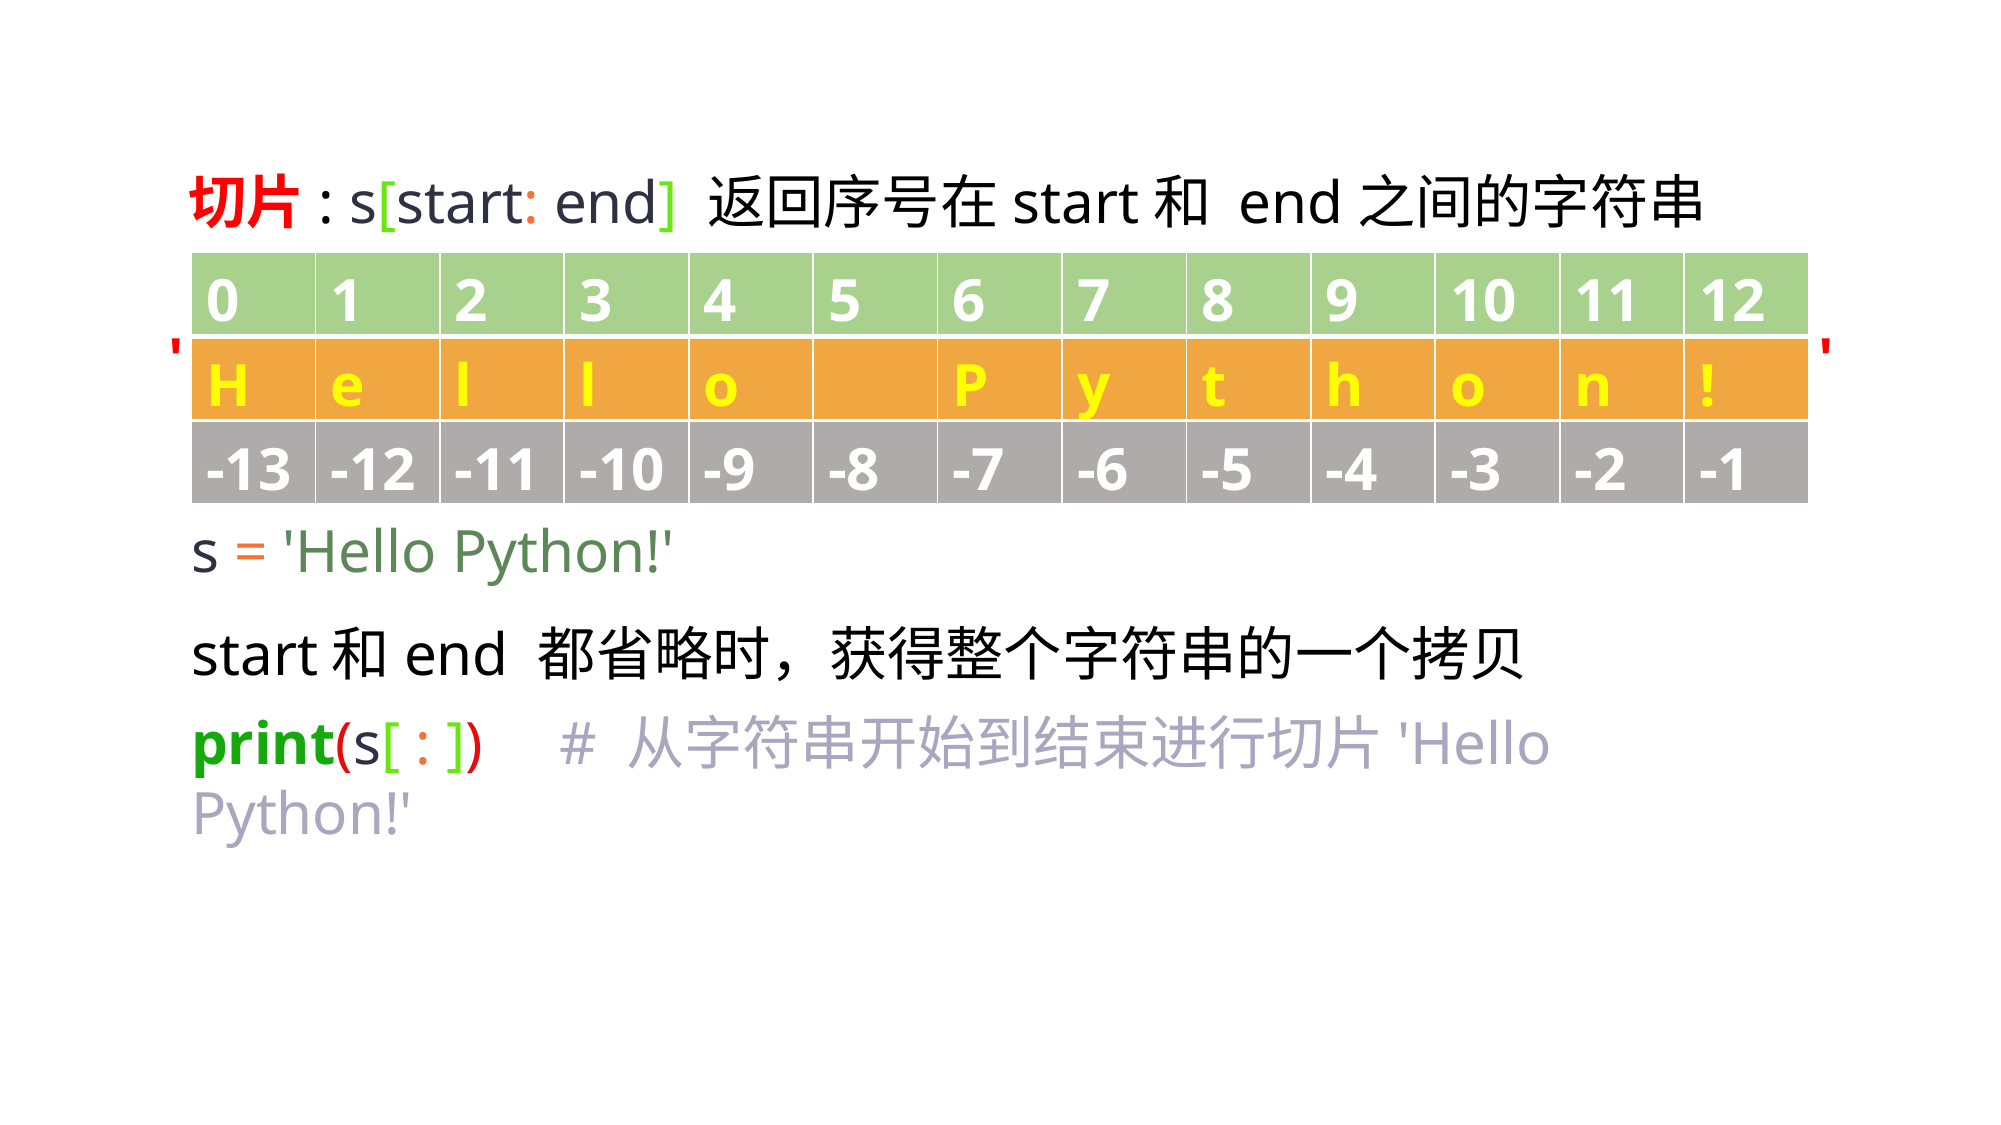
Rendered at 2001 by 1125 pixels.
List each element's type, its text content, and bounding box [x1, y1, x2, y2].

table_header y [1063, 339, 1186, 419]
table_header 11 [1561, 253, 1683, 334]
table_header -8 [814, 422, 937, 503]
text_box ' [1803, 314, 1849, 400]
table_header -1 [1685, 422, 1808, 503]
table_header -9 [690, 422, 812, 503]
table_header -3 [1436, 422, 1559, 503]
table_header -11 [441, 422, 563, 503]
table_header 4 [690, 253, 812, 334]
table_header e [316, 339, 439, 419]
table_header H [192, 339, 315, 419]
table_header 10 [1436, 253, 1559, 334]
table_header -6 [1063, 422, 1186, 503]
table_header 2 [441, 253, 563, 334]
table_header -2 [1561, 422, 1683, 503]
text_box ' [153, 314, 199, 400]
table_header [814, 339, 937, 419]
table_header P [938, 339, 1061, 419]
table_header 12 [1685, 253, 1808, 334]
table_header 1 [316, 253, 439, 334]
table_header h [1312, 339, 1434, 419]
table_header l [441, 339, 563, 419]
table_header -7 [938, 422, 1061, 503]
text_box 切片: s[start: end] 返回序号在start和 end之间的字符串 [173, 158, 1809, 243]
text_box start和end 都省略时，获得整个字符串的一个拷贝 [176, 609, 1618, 695]
table_header -13 [192, 422, 315, 503]
table_header -4 [1312, 422, 1434, 503]
table_header ! [1685, 339, 1808, 419]
table_header -5 [1187, 422, 1310, 503]
table_header 7 [1063, 253, 1186, 334]
table_header l [565, 339, 688, 419]
table_header -10 [565, 422, 688, 503]
table_header 8 [1187, 253, 1310, 334]
table_header 3 [565, 253, 688, 334]
table_header 6 [938, 253, 1061, 334]
text_box print(s[ : ]) # 从字符串开始到结束进行切片'Hello Python!' [176, 698, 1771, 854]
table_header t [1187, 339, 1310, 419]
table_header o [690, 339, 812, 419]
table_header o [1436, 339, 1559, 419]
table_header 5 [814, 253, 937, 334]
table_header n [1561, 339, 1683, 419]
table_header 9 [1312, 253, 1434, 334]
text_box s = 'Hello Python!' [176, 506, 1709, 592]
table_header 0 [192, 253, 315, 334]
table_header -12 [316, 422, 439, 503]
